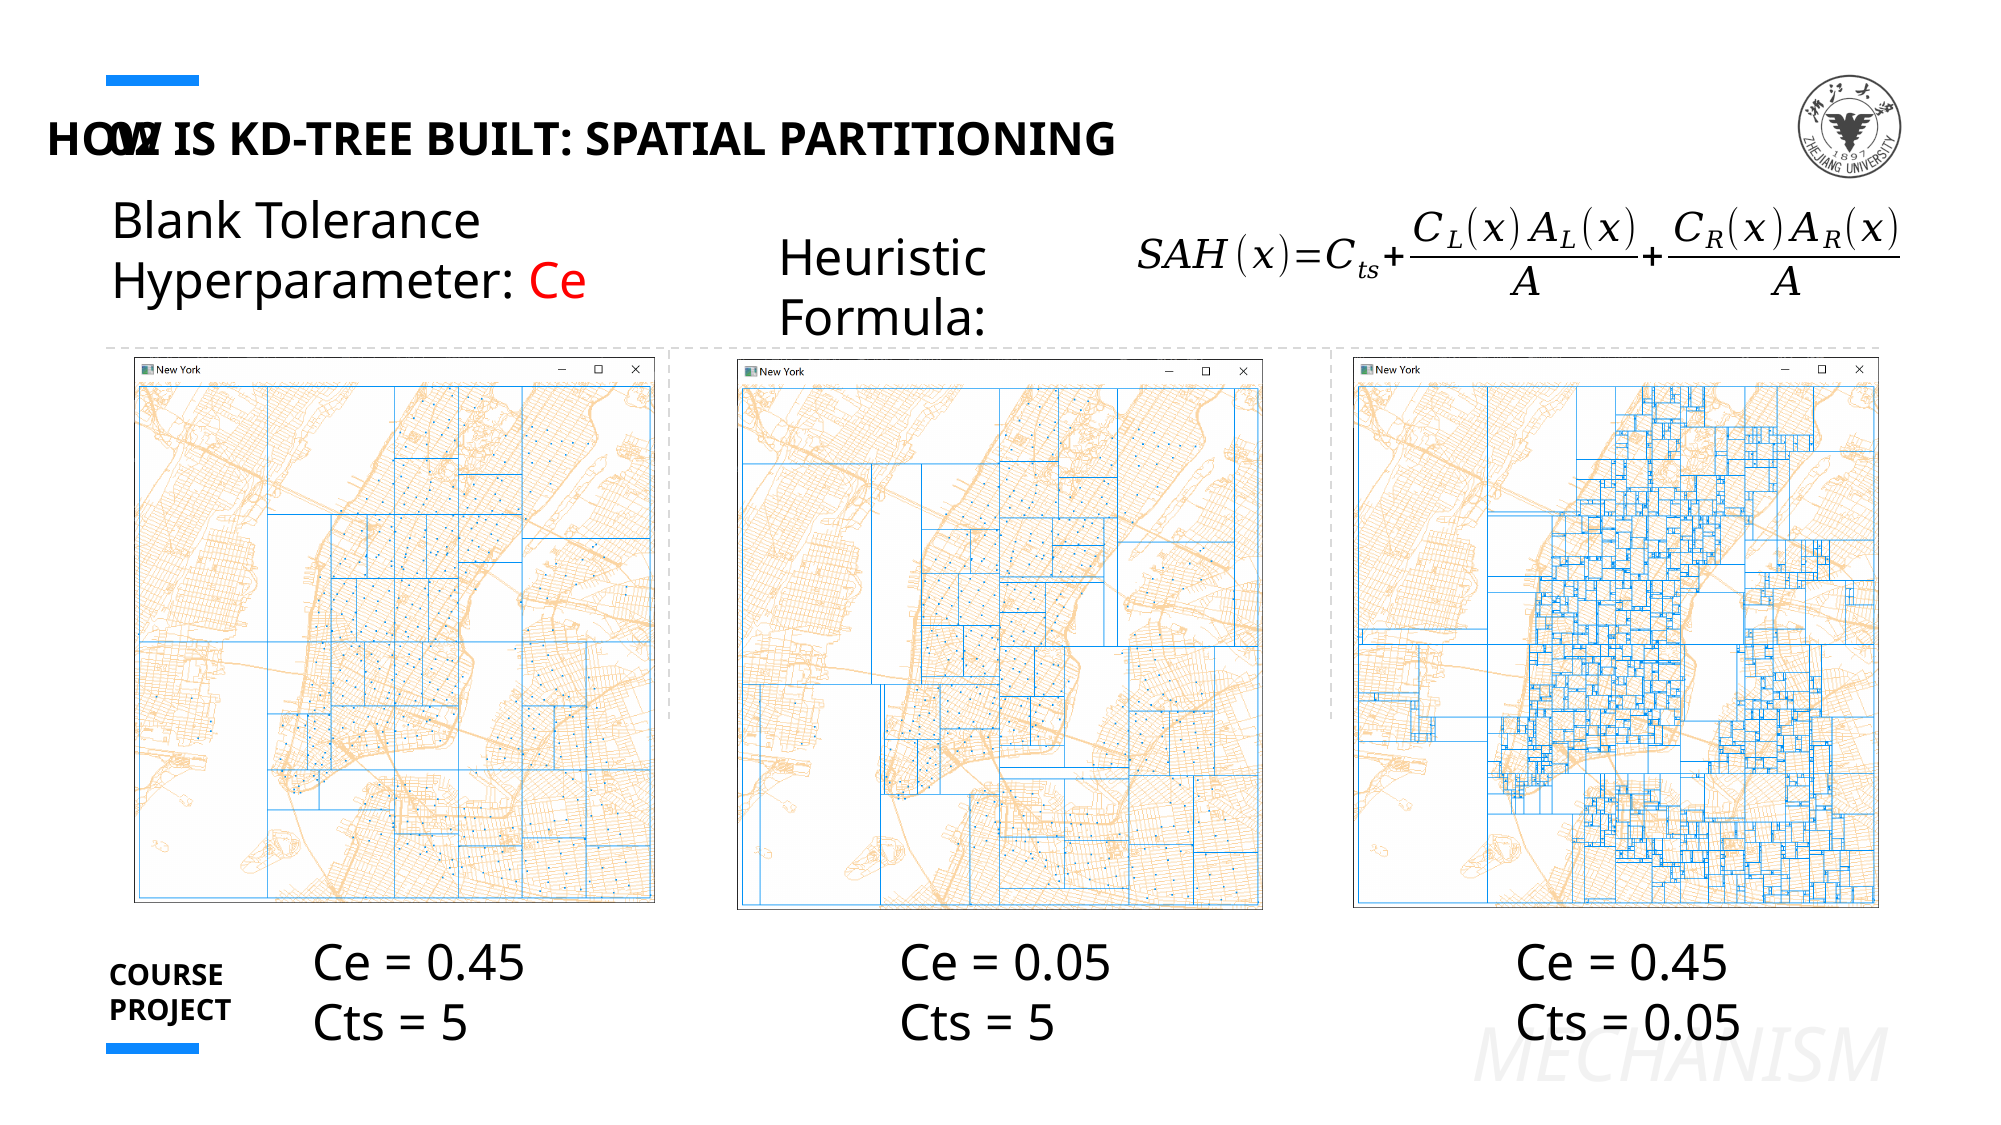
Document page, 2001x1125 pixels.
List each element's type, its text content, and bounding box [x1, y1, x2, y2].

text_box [763, 203, 1904, 305]
text_box Ce = 0.45 Cts = 5 [297, 923, 582, 1058]
text_box Ce = 0.05 Cts = 5 [884, 923, 1169, 1058]
text_box COURSE PROJECT [94, 949, 247, 1034]
picture [737, 359, 1263, 910]
picture [134, 357, 656, 903]
text_box MECHANISM [1300, 998, 1904, 1104]
text_box Blank Tolerance Hyperparameter: Ce [96, 181, 713, 317]
text_box Ce = 0.45 Cts = 0.05 [1500, 923, 1785, 1059]
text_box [96, 101, 1011, 173]
picture [1352, 357, 1879, 908]
text_box [1794, 71, 1905, 182]
